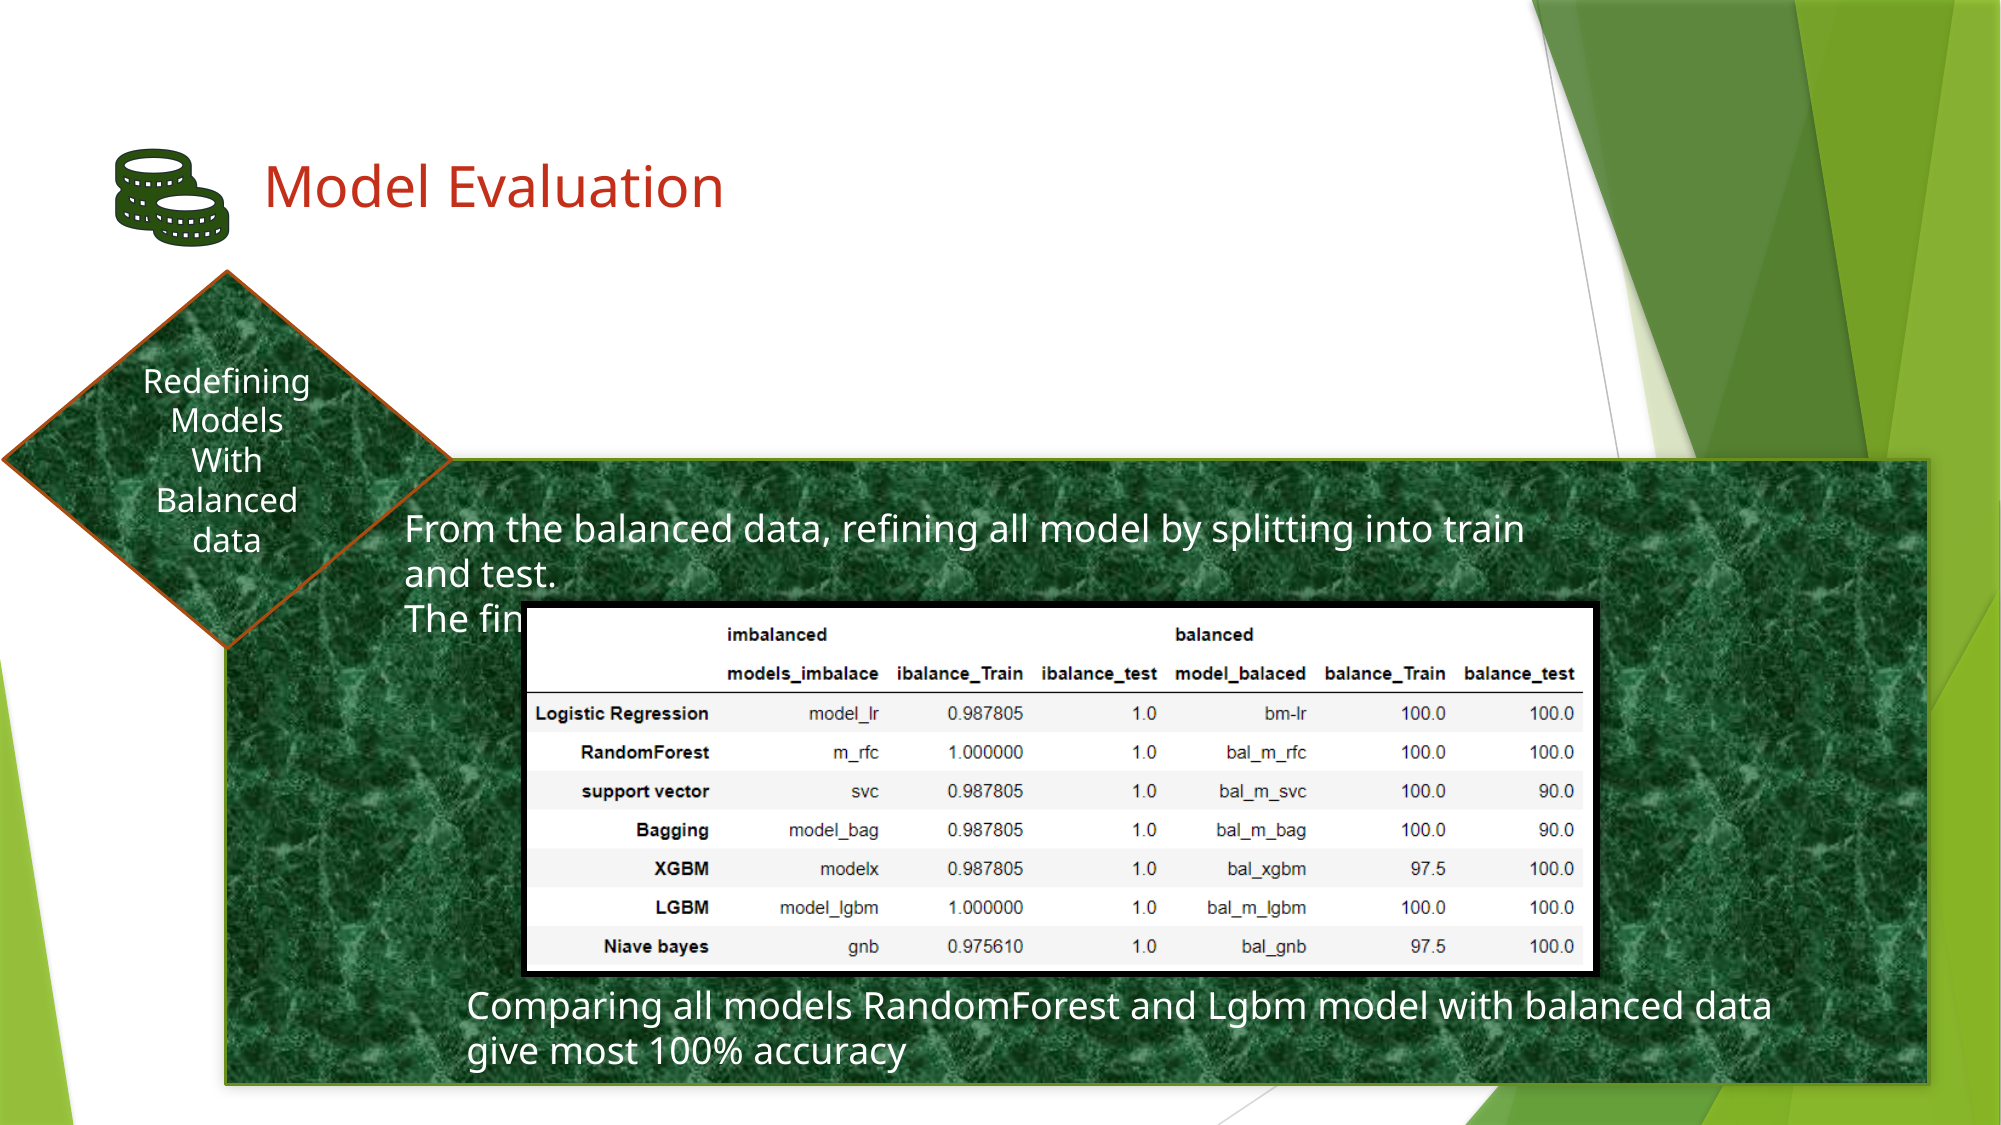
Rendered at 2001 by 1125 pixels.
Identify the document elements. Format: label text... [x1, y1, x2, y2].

text_box Redefining Models With Balanced data [1, 272, 454, 650]
picture [104, 133, 234, 263]
title Model Evaluation [248, 142, 828, 262]
text_box [224, 458, 1931, 1086]
text_box Comparing all models RandomForest and Lgbm model with balanced data give most 100% accuracy [451, 974, 1855, 1080]
text_box From the balanced data, refining all model by splitting into train and test. The final accuracy for all models: [389, 497, 1594, 648]
picture [526, 607, 1594, 972]
